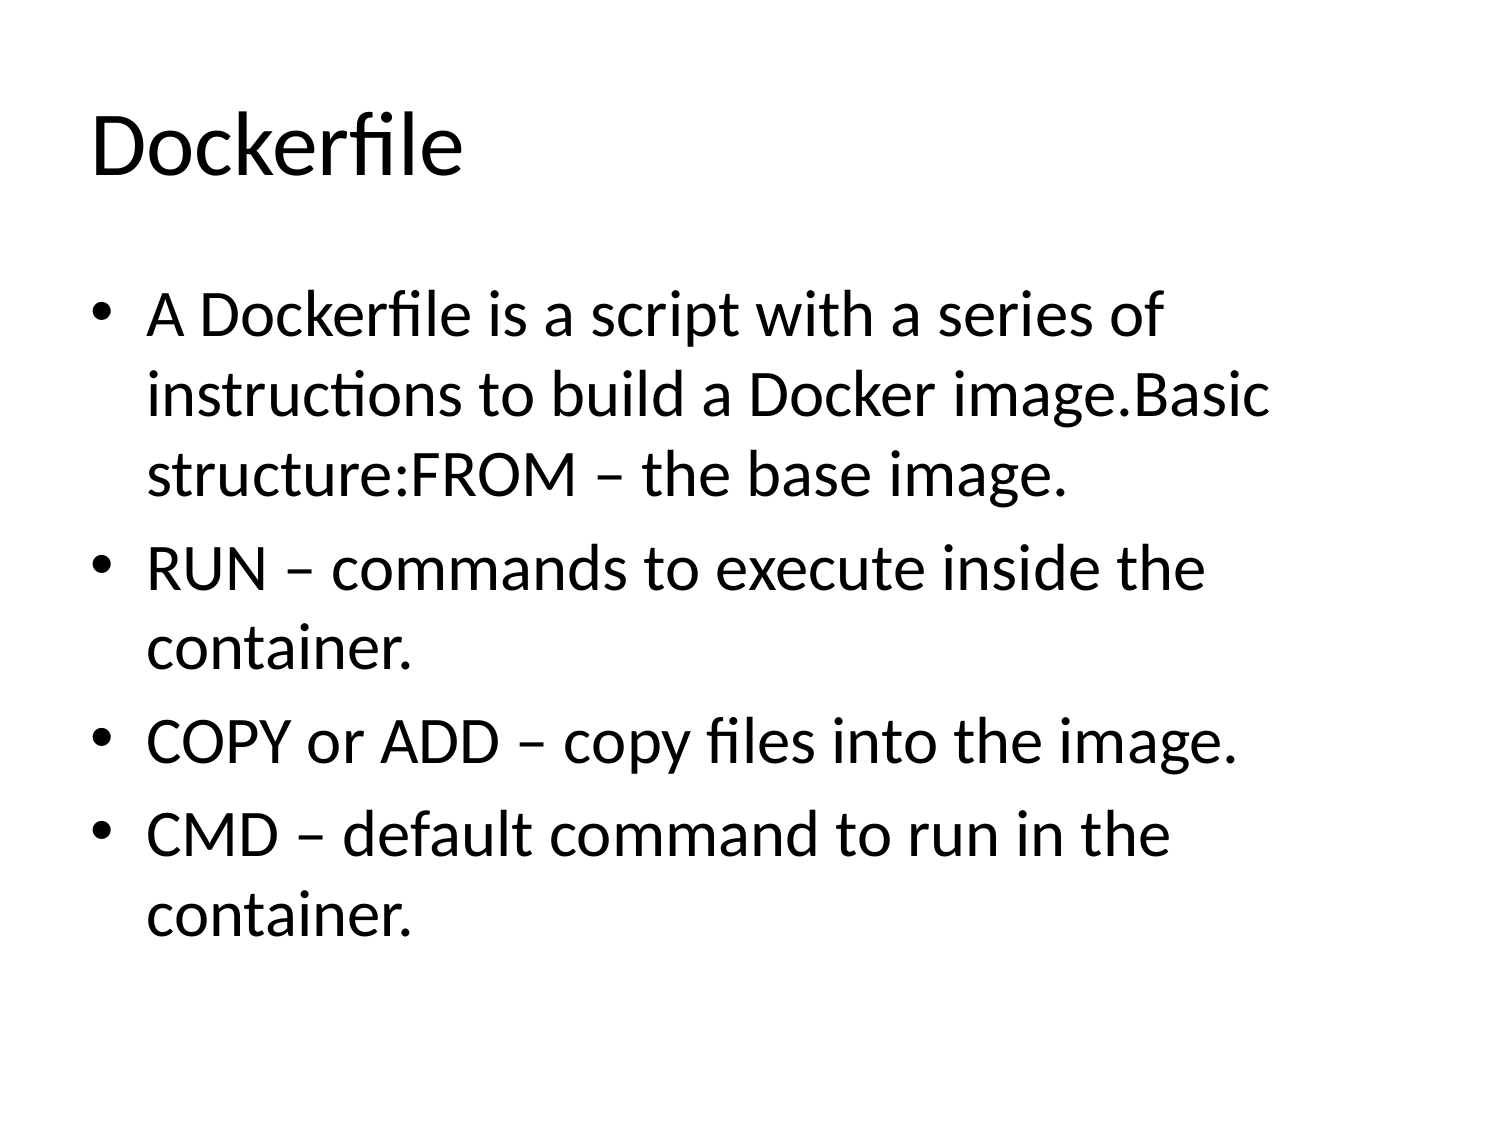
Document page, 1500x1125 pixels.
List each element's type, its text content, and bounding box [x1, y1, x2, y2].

list A Dockerfile is a script with a series of instructions to build a Docker image.Basic structure:FROM – the base image. RUN – commands to execute inside the container. COPY or ADD – copy files into the image. CMD – default command to run in the container. [75, 262, 1425, 1005]
title Dockerfile [75, 45, 1425, 233]
